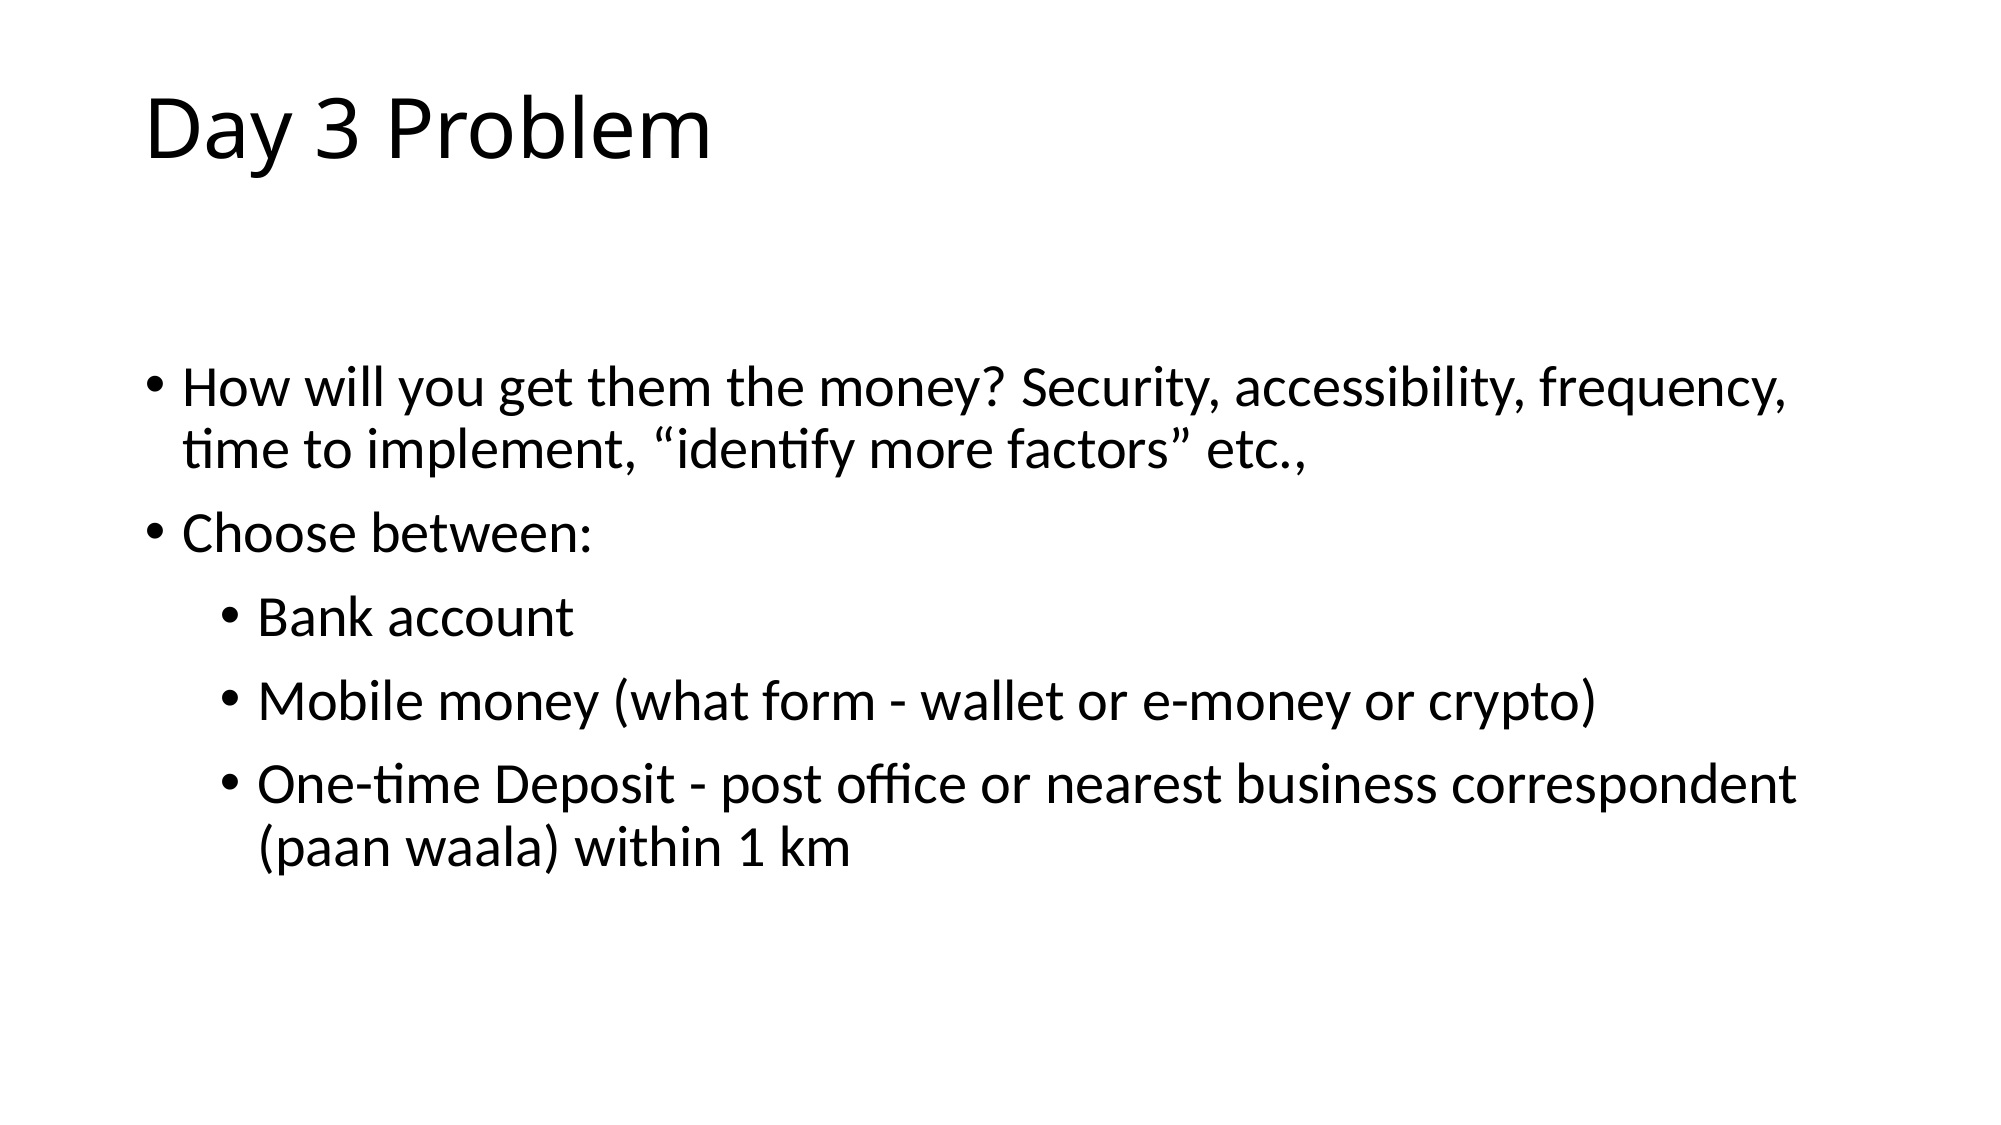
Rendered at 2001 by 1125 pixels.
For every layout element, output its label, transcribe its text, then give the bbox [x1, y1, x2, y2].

list How will you get them the money? Security, accessibility, frequency, time to implement, “identify more factors” etc., Choose between: Bank account Mobile money (what form - wallet or e-money or crypto) One-time Deposit - post office or nearest business correspondent (paan waala) within 1 km [136, 257, 1863, 973]
title Day 3 Problem [134, 59, 1862, 204]
